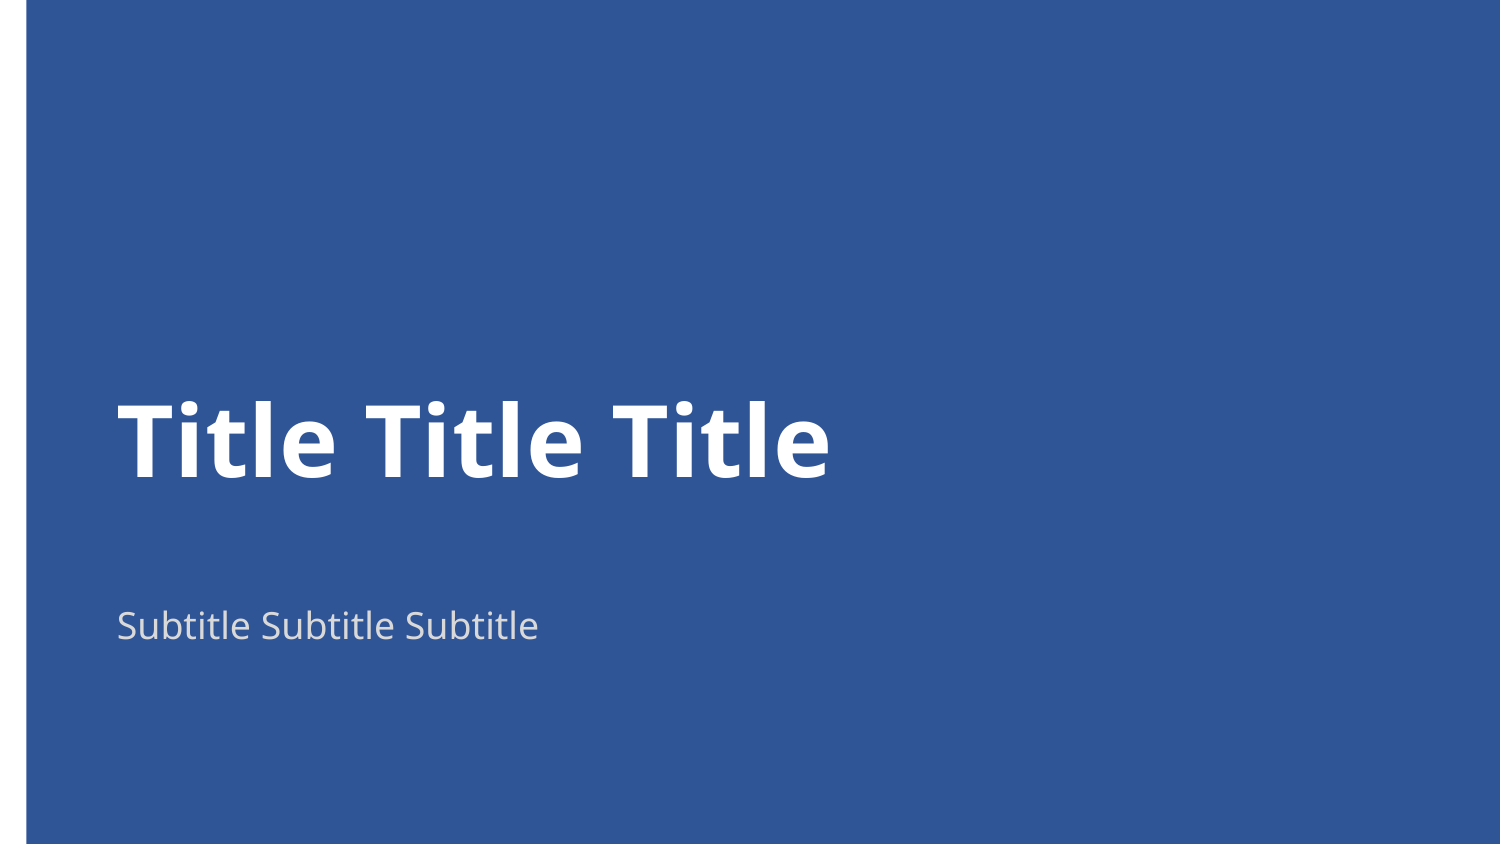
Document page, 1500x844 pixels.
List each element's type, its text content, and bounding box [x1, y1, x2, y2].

text_box Title Title Title [102, 369, 1047, 595]
text_box Subtitle Subtitle Subtitle [102, 595, 1402, 702]
text_box [0, 0, 27, 844]
